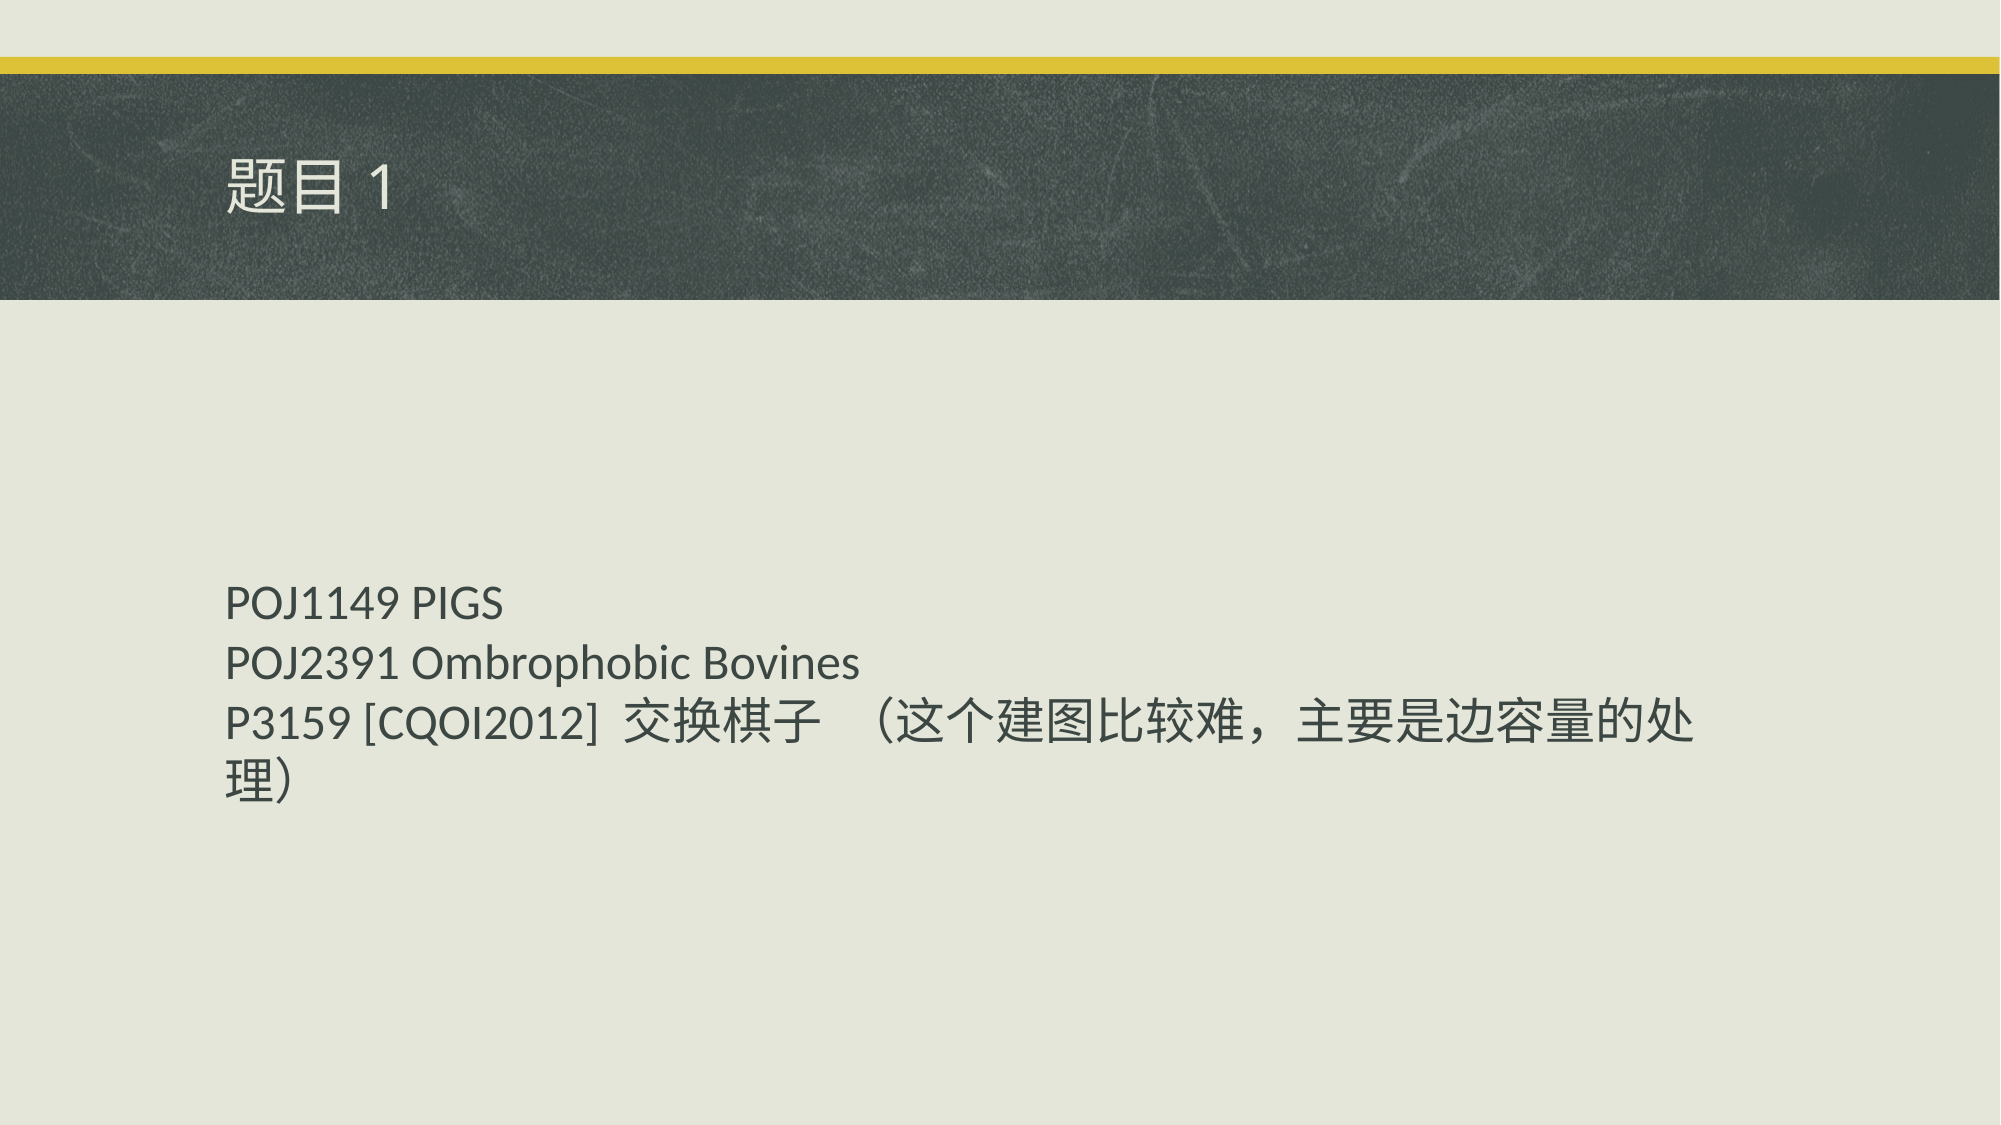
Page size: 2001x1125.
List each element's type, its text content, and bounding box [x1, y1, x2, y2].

picture [0, 74, 2000, 300]
title 题目1 [210, 76, 1790, 300]
text_box POJ1149 PIGS POJ2391 Ombrophobic Bovines P3159 [CQOI2012] 交换棋子 （这个建图比较难，主要是边容量的处理） [209, 562, 1790, 818]
